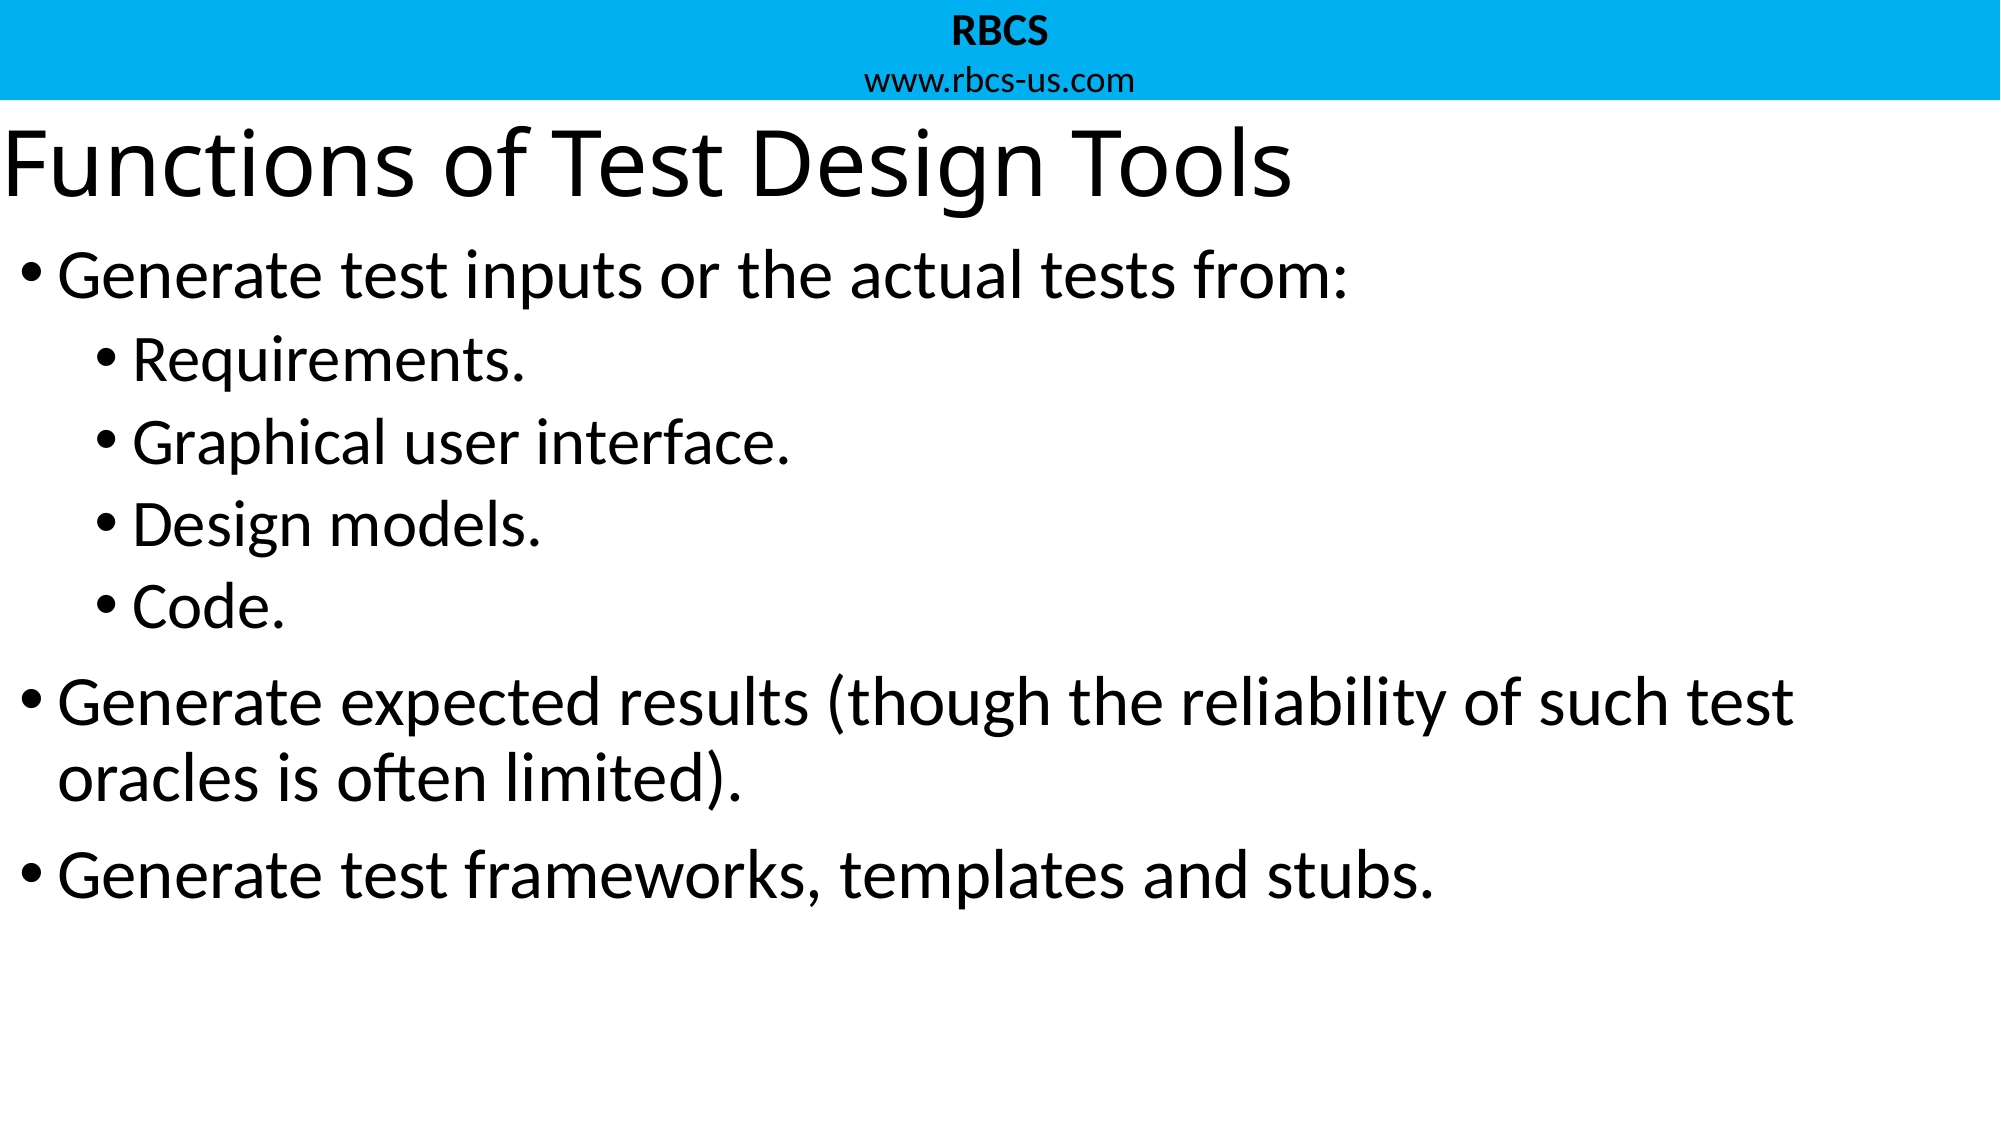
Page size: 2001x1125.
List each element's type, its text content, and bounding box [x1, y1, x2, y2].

title Functions of Test Design Tools [0, 87, 2000, 238]
list Generate test inputs or the actual tests from: Requirements. Graphical user interface. Design models. Code. Generate expected results (though the reliability of such test oracles is often limited). Generate test frameworks, templates and stubs. [19, 237, 2000, 1125]
